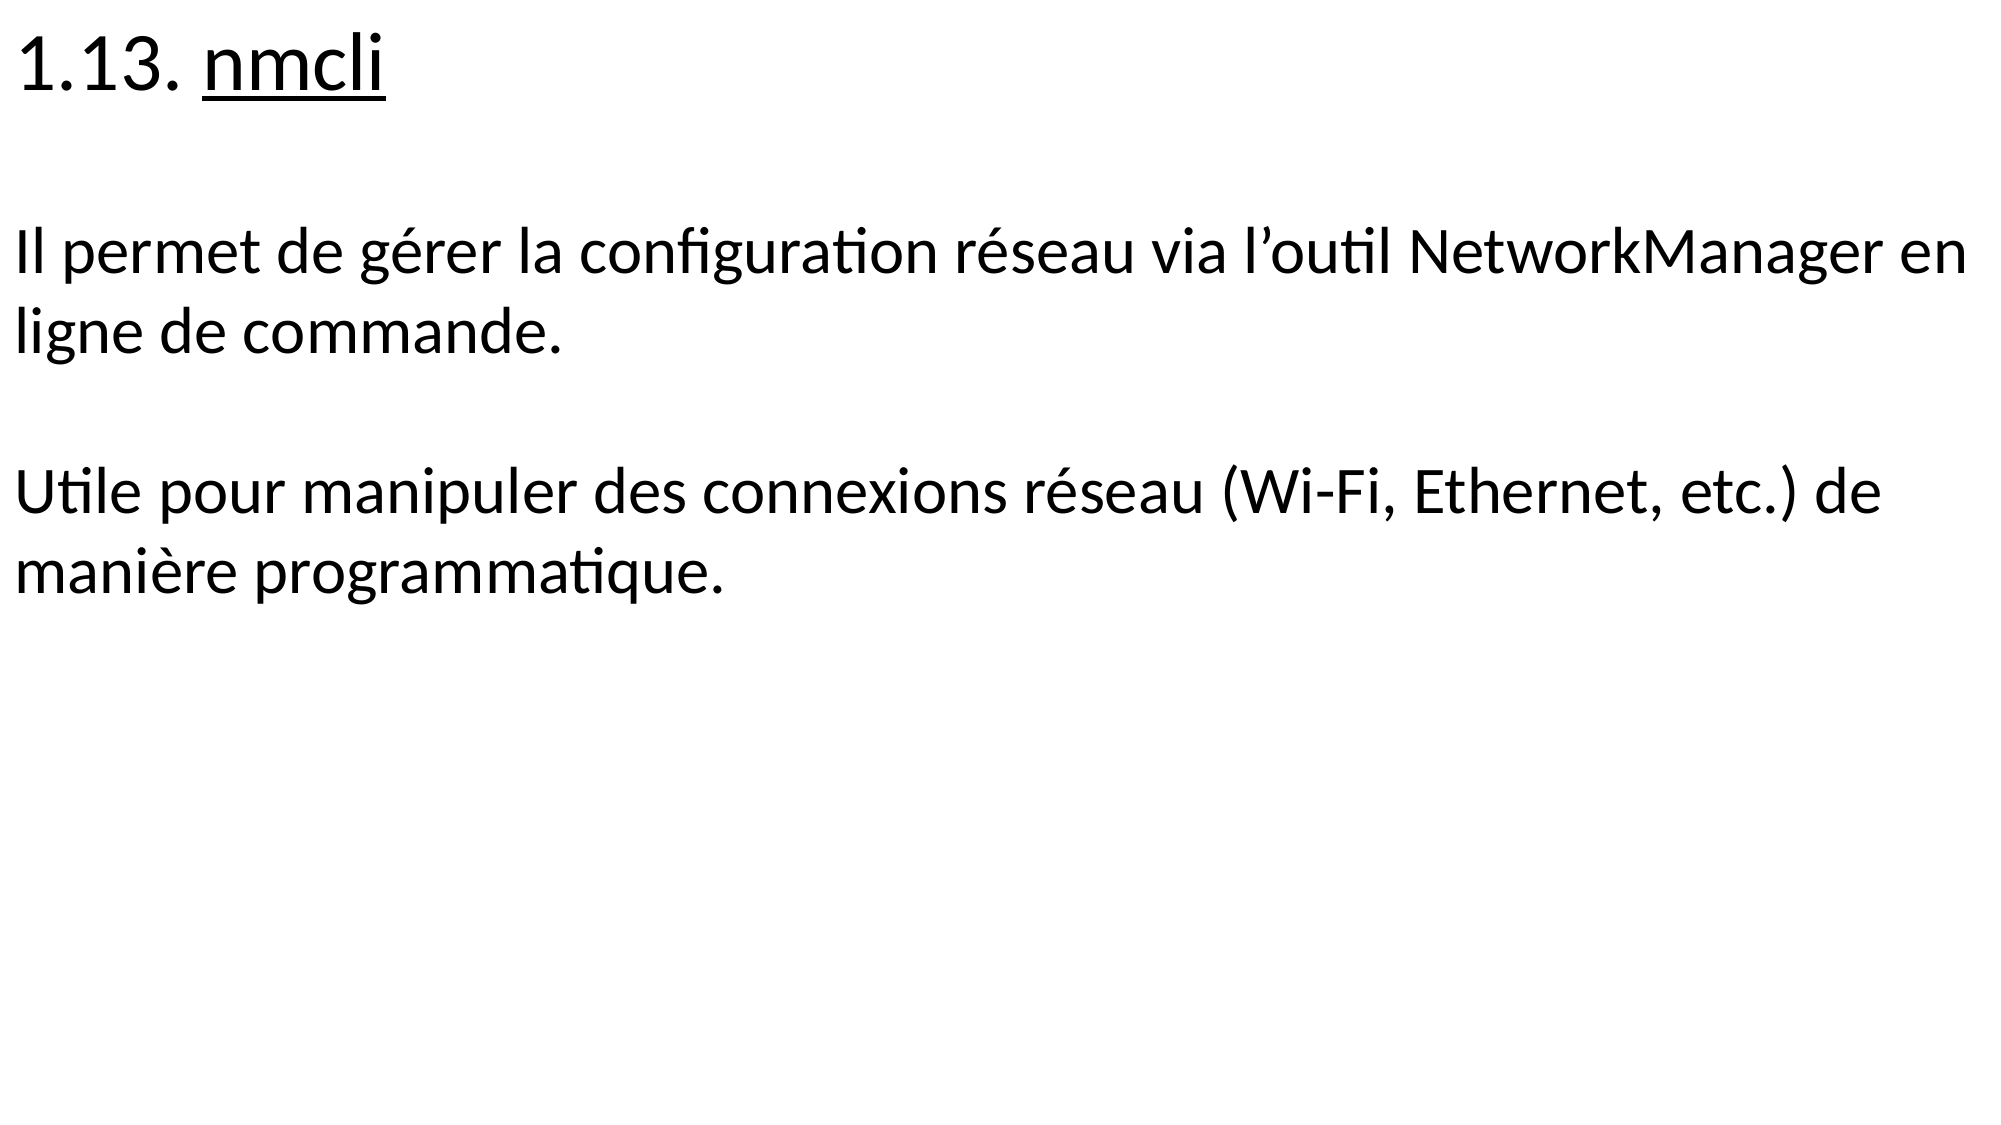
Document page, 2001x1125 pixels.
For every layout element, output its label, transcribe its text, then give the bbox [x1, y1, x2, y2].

text_box 1.13. nmcli Il permet de gérer la configuration réseau via l’outil NetworkManager en ligne de commande. Utile pour manipuler des connexions réseau (Wi-Fi, Ethernet, etc.) de manière programmatique. [0, 0, 2000, 715]
